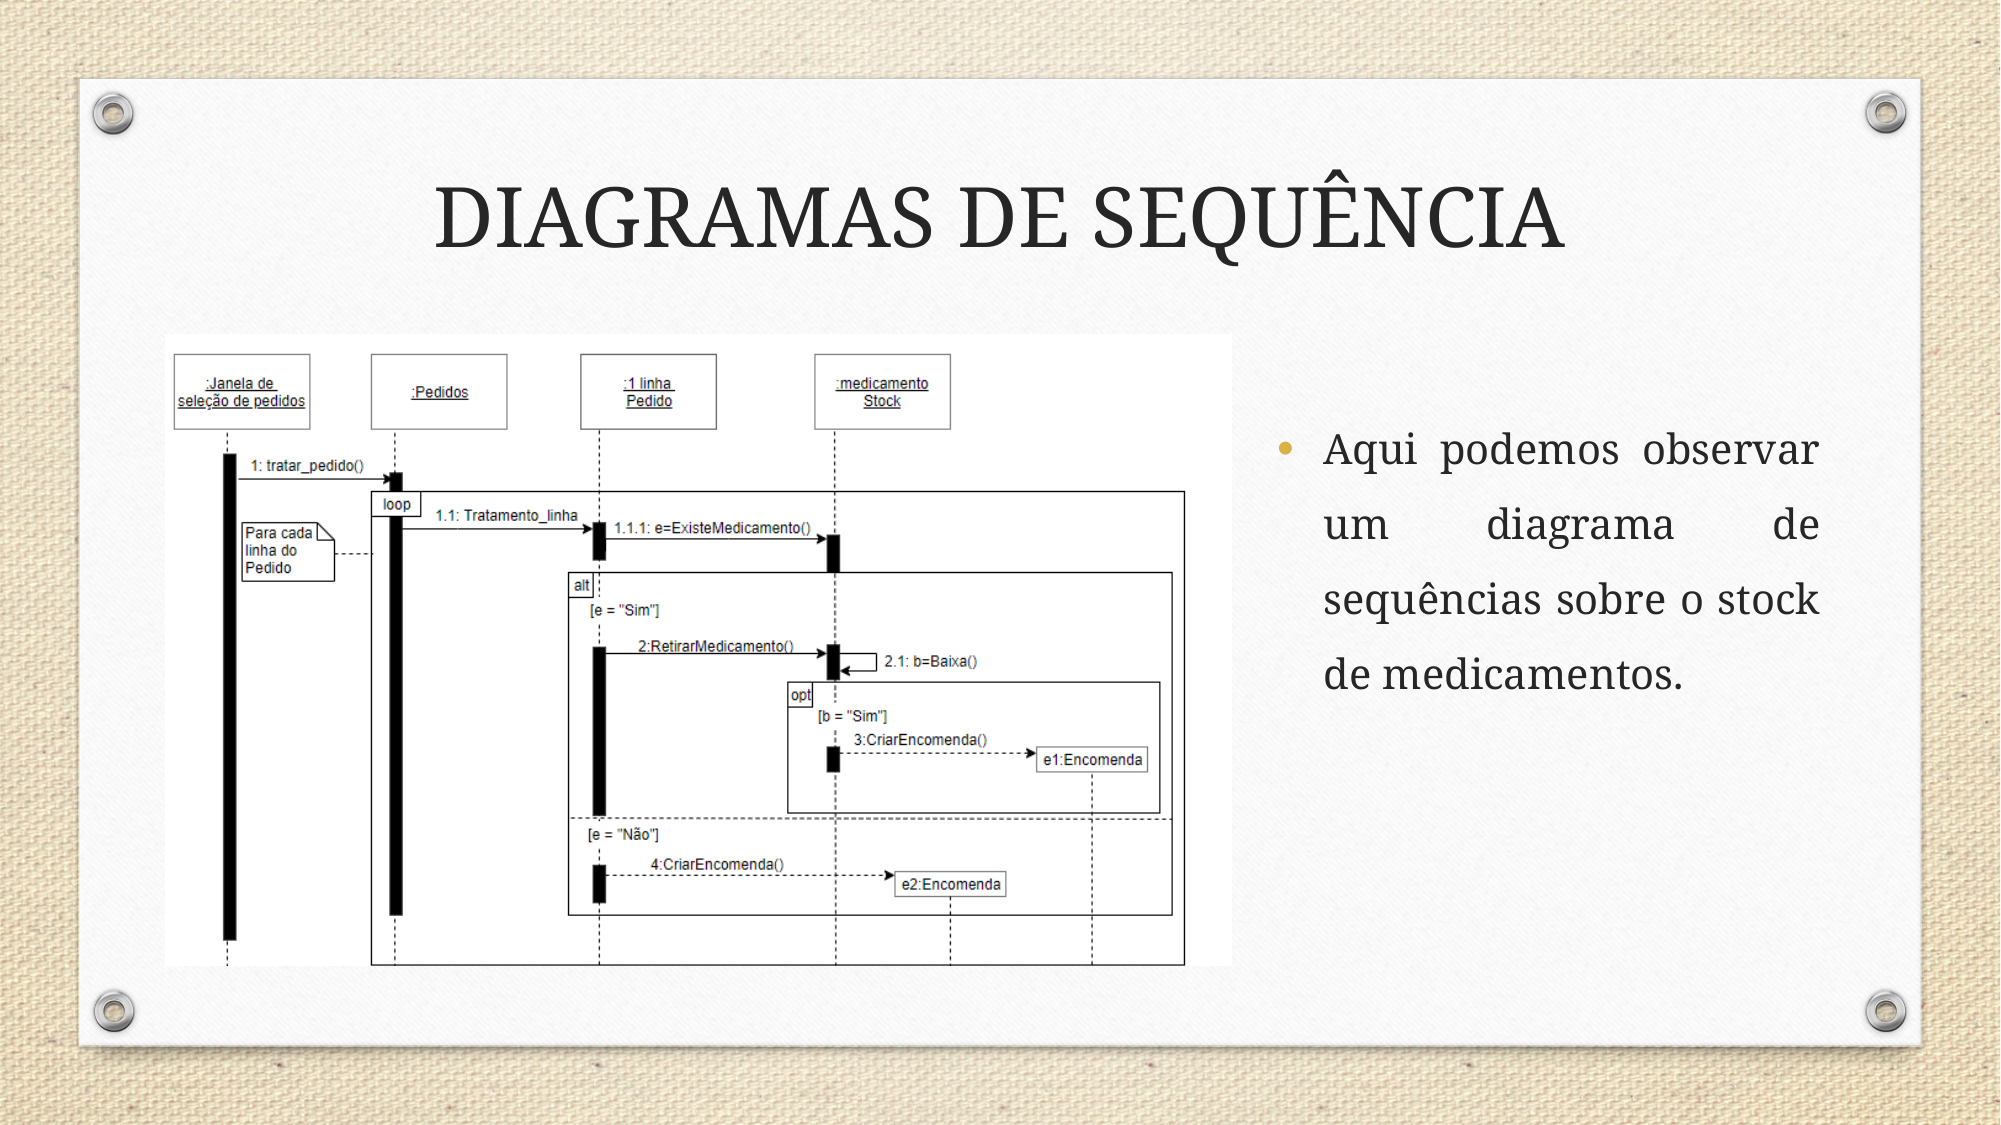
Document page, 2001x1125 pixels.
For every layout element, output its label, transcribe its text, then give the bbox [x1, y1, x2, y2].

picture [0, 0, 2001, 1125]
text_box DIAGRAMAS DE SEQUÊNCIA [390, 156, 1610, 298]
text_box Aqui podemos observar um diagrama de sequências sobre o stock de medicamentos. [1262, 390, 1836, 735]
